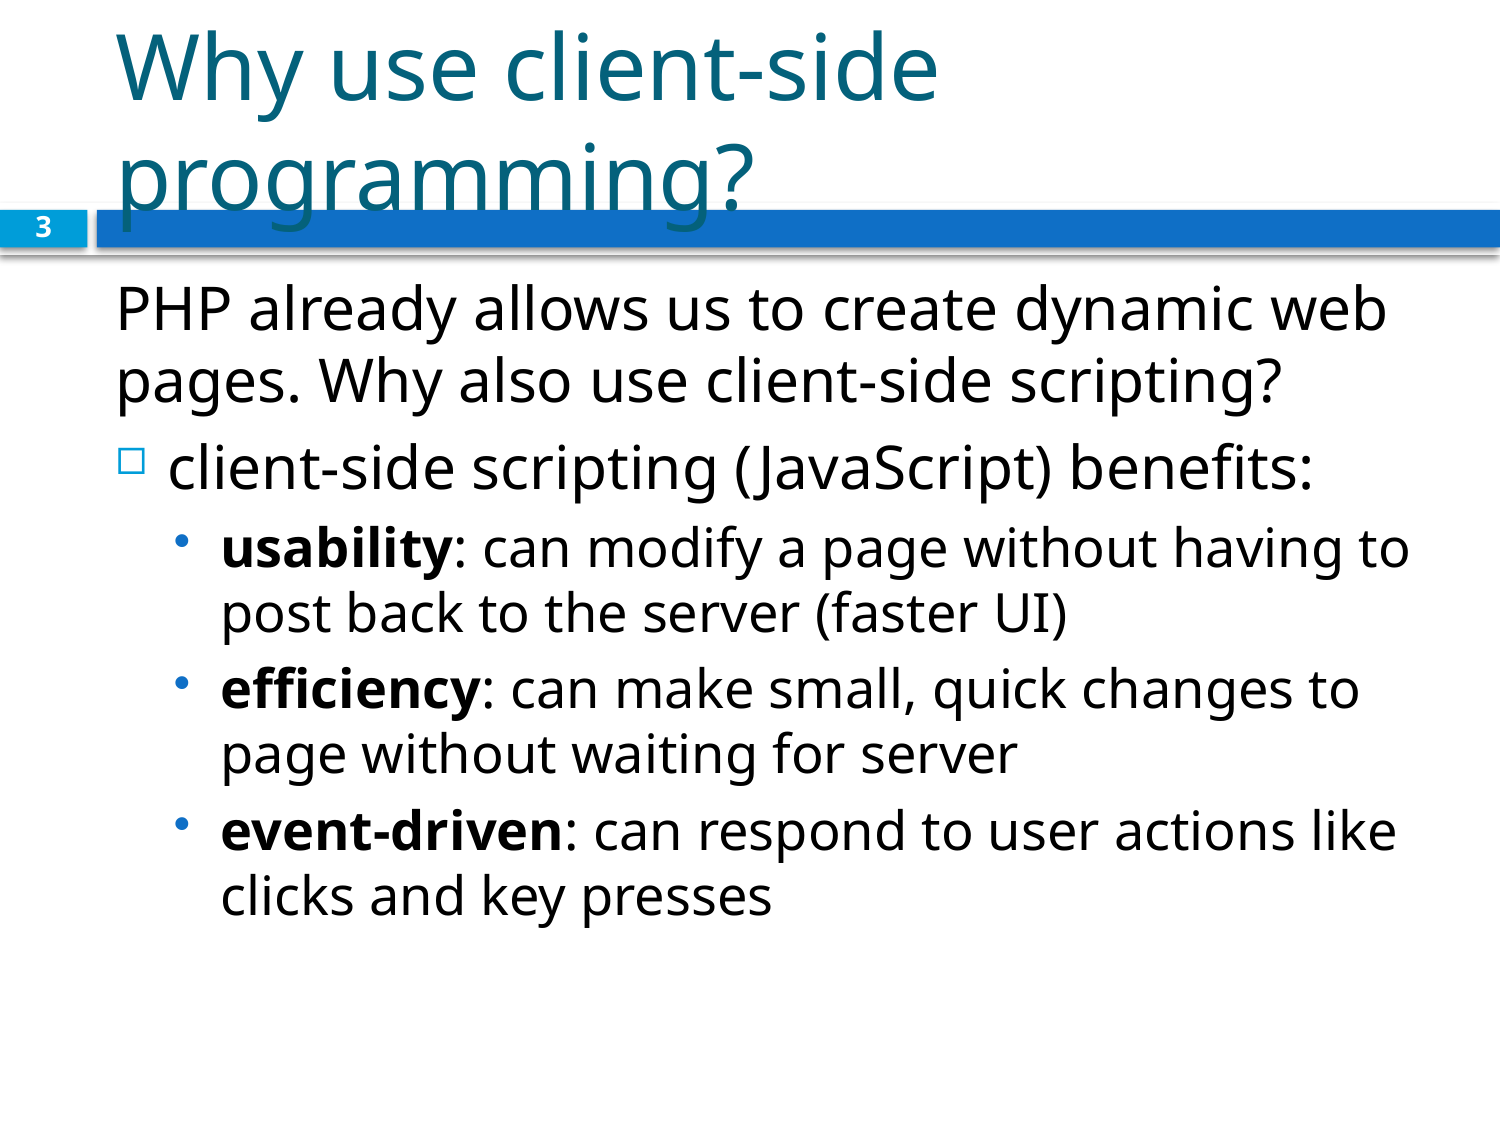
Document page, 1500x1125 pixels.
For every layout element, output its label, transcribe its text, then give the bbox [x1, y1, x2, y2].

list PHP already allows us to create dynamic web pages. Why also use client-side scripting? client-side scripting (JavaScript) benefits: usability: can modify a page without having to post back to the server (faster UI) efficiency: can make small, quick changes to page without waiting for server event-driven: can respond to user actions like clicks and key presses [100, 262, 1439, 1001]
title Why use client-side programming? [100, 37, 1439, 201]
slide_number 3 [0, 208, 88, 249]
